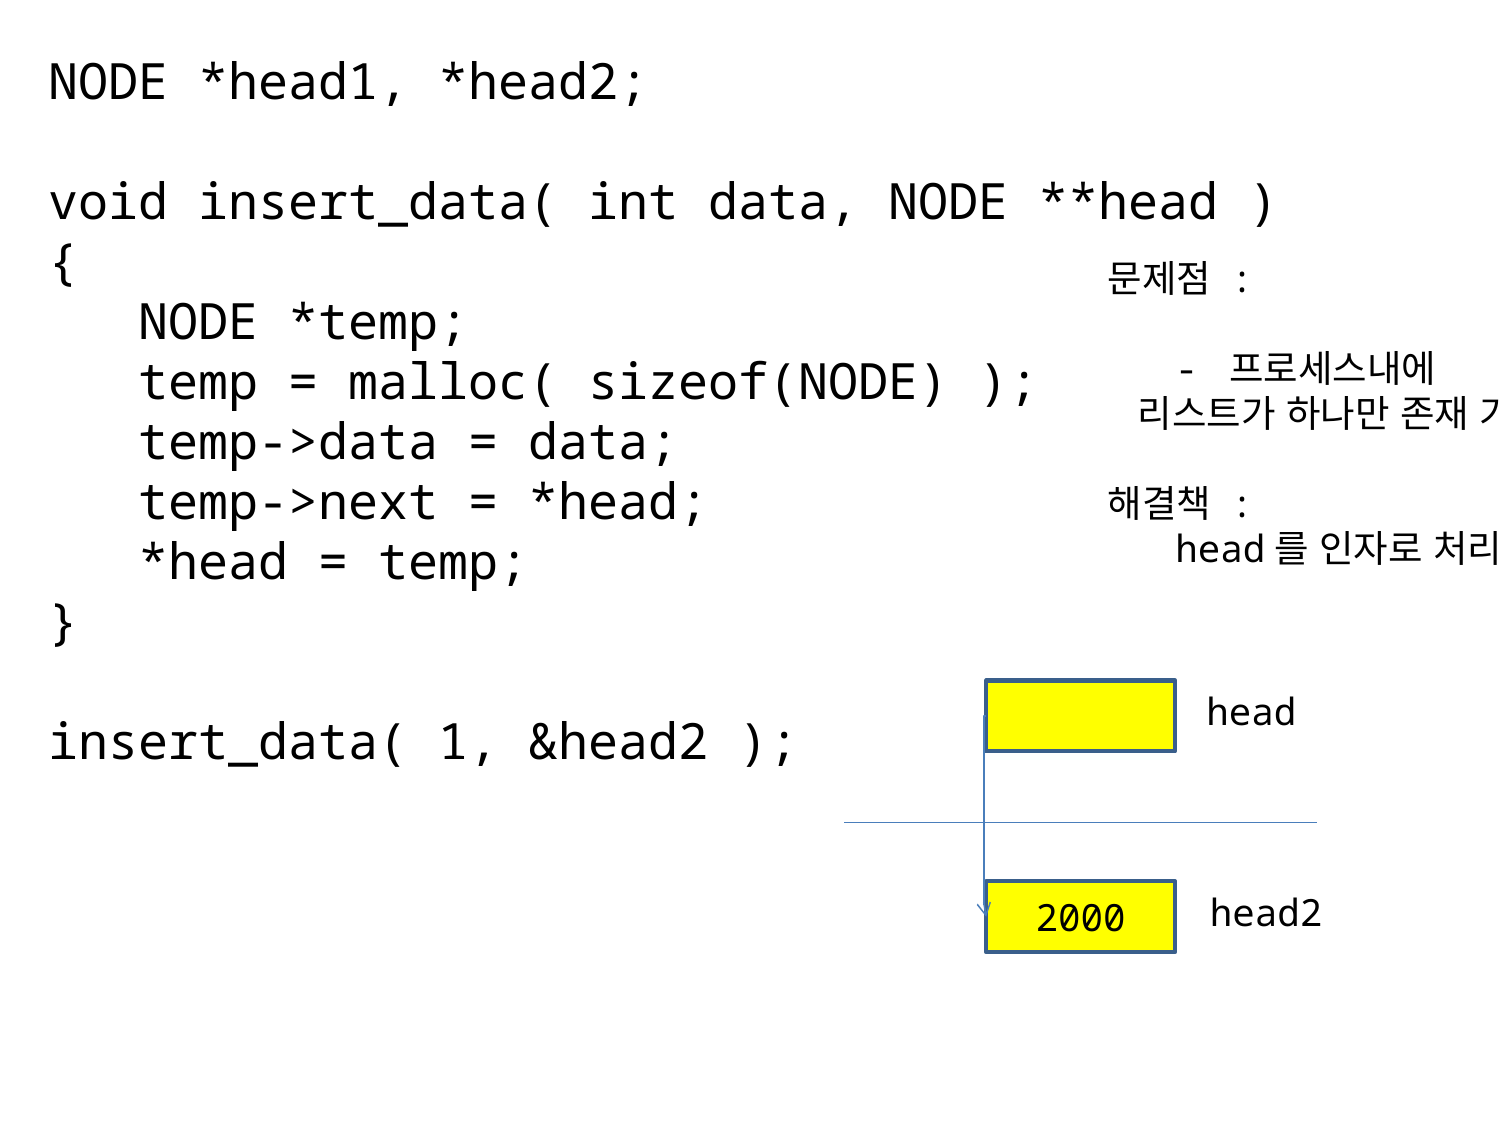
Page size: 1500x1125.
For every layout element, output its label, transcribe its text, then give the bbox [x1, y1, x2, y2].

text_box head [1191, 680, 1312, 741]
text_box 2000 [984, 879, 1177, 954]
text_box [985, 715, 989, 917]
text_box NODE *head1, *head2; void insert_data( int data, NODE **head ) { NODE *temp; temp = malloc( sizeof(NODE) ); temp->data = data; temp->next = *head; *head = temp; } insert_data( 1, &head2 ); [33, 42, 1293, 778]
text_box 문제점 : - 프로세스내에 리스트가 하나만 존재 가능 해결책 : head를 인자로 처리 하자. [1093, 247, 1500, 577]
text_box head2 [1194, 881, 1337, 942]
text_box [984, 678, 1177, 753]
